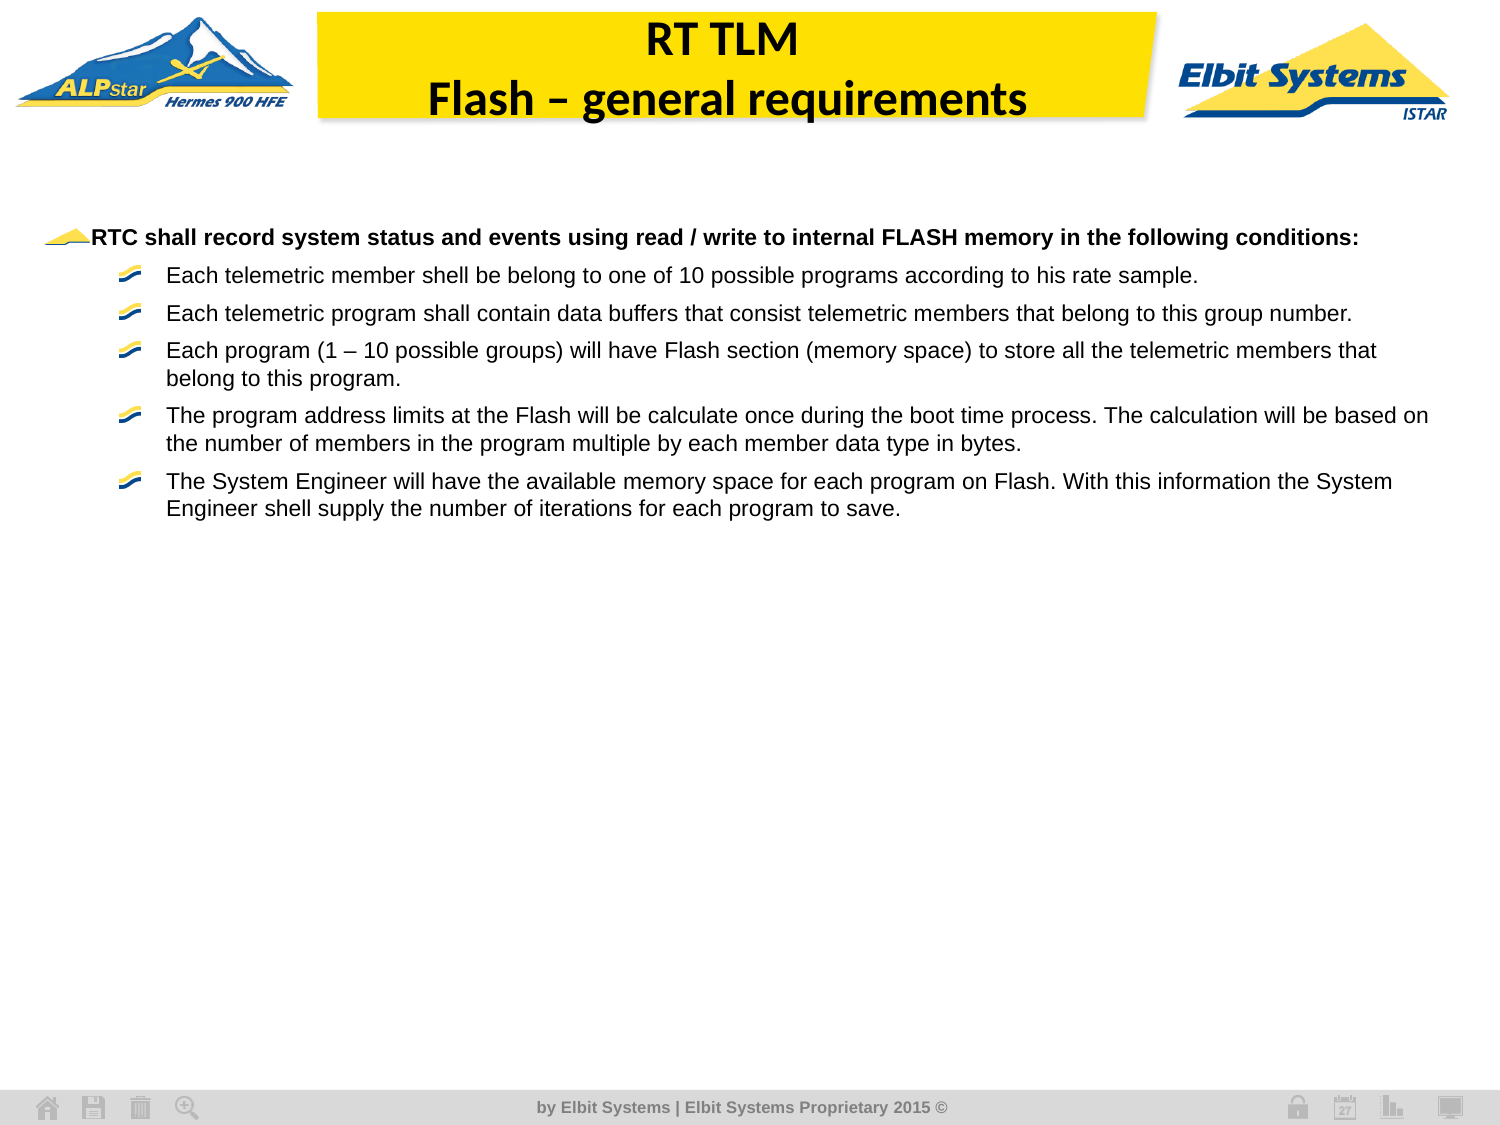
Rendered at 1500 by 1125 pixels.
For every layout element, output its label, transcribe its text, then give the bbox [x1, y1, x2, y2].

picture [1438, 1095, 1463, 1120]
picture [119, 265, 141, 282]
picture [1, 7, 320, 128]
picture [128, 1096, 153, 1120]
picture [1333, 1095, 1357, 1120]
picture [119, 471, 141, 489]
picture [1169, 17, 1463, 128]
title RT TLM Flash – general requirements [316, 8, 1140, 123]
picture [119, 341, 141, 358]
picture [175, 1096, 200, 1120]
picture [119, 303, 141, 320]
picture [1286, 1095, 1310, 1120]
picture [35, 1096, 59, 1120]
picture [44, 228, 90, 245]
list RTC shall record system status and events using read / write to internal FLASH memory in the following conditions: Each telemetric member shell be belong to one of 10 possible programs according to his rate sample. Each telemetric program shall contain data buffers that consist telemetric members that belong to this group number. Each program (1 – 10 possible groups) will have Flash section (memory space) to store all the telemetric members that belong to this program. The program address limits at the Flash will be calculate once during the boot time process. The calculation will be based on the number of members in the program multiple by each member data type in bytes. The System Engineer will have the available memory space for each program on Flash. With this information the System Engineer shell supply the number of iterations for each program to save. [29, 176, 1460, 771]
picture [119, 406, 141, 423]
picture [82, 1096, 106, 1120]
picture [1380, 1095, 1404, 1120]
